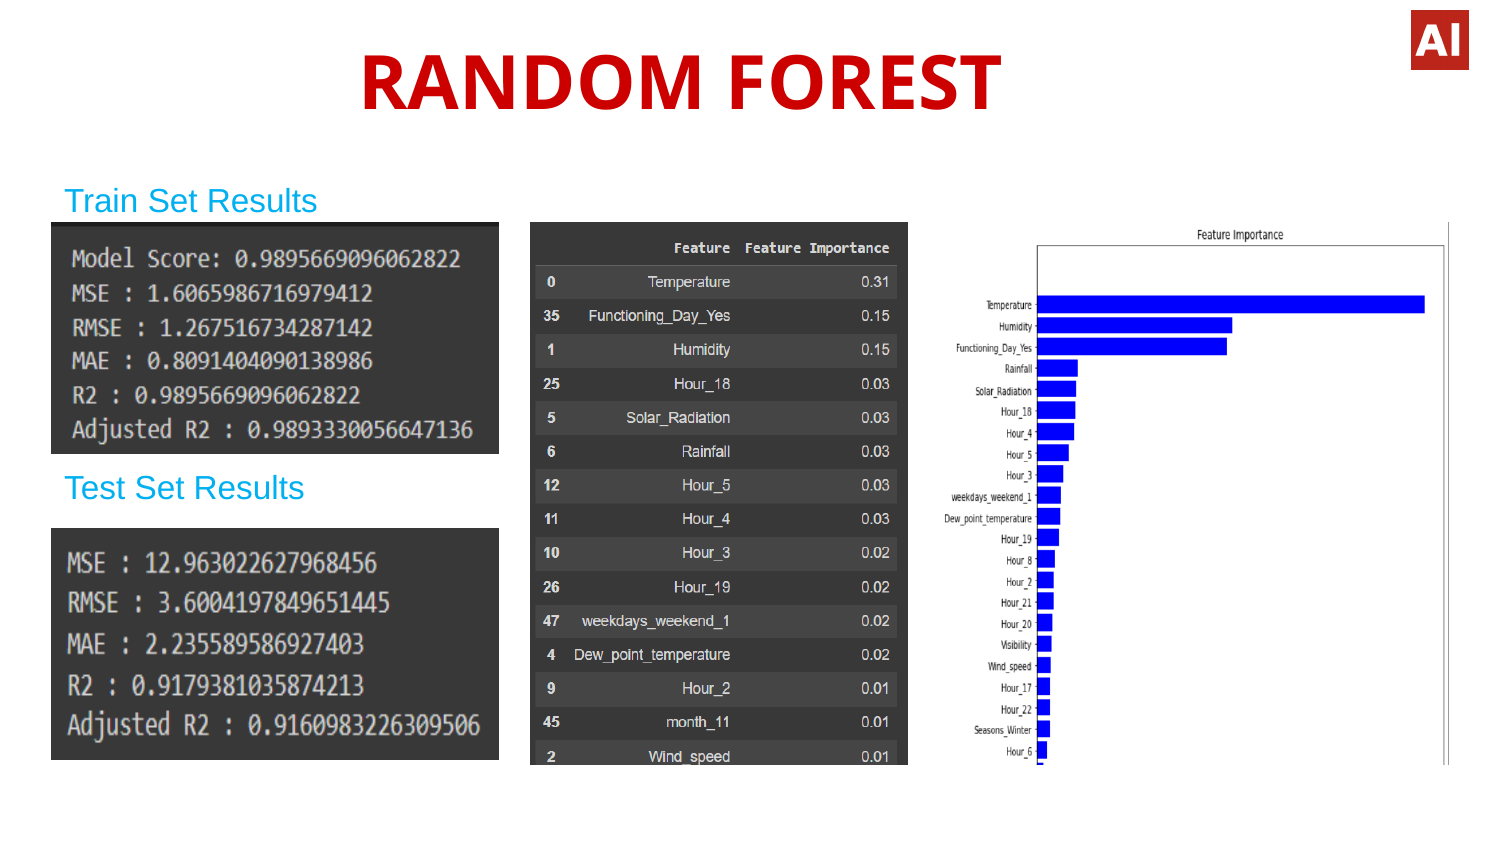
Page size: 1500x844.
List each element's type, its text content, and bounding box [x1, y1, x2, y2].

picture [50, 528, 499, 760]
picture [938, 221, 1450, 765]
picture [530, 221, 908, 765]
title RANDOM FOREST [51, 19, 1398, 114]
picture [50, 221, 499, 454]
list Train Set Results Test Set Results [30, 123, 1466, 825]
picture [1411, 10, 1469, 70]
